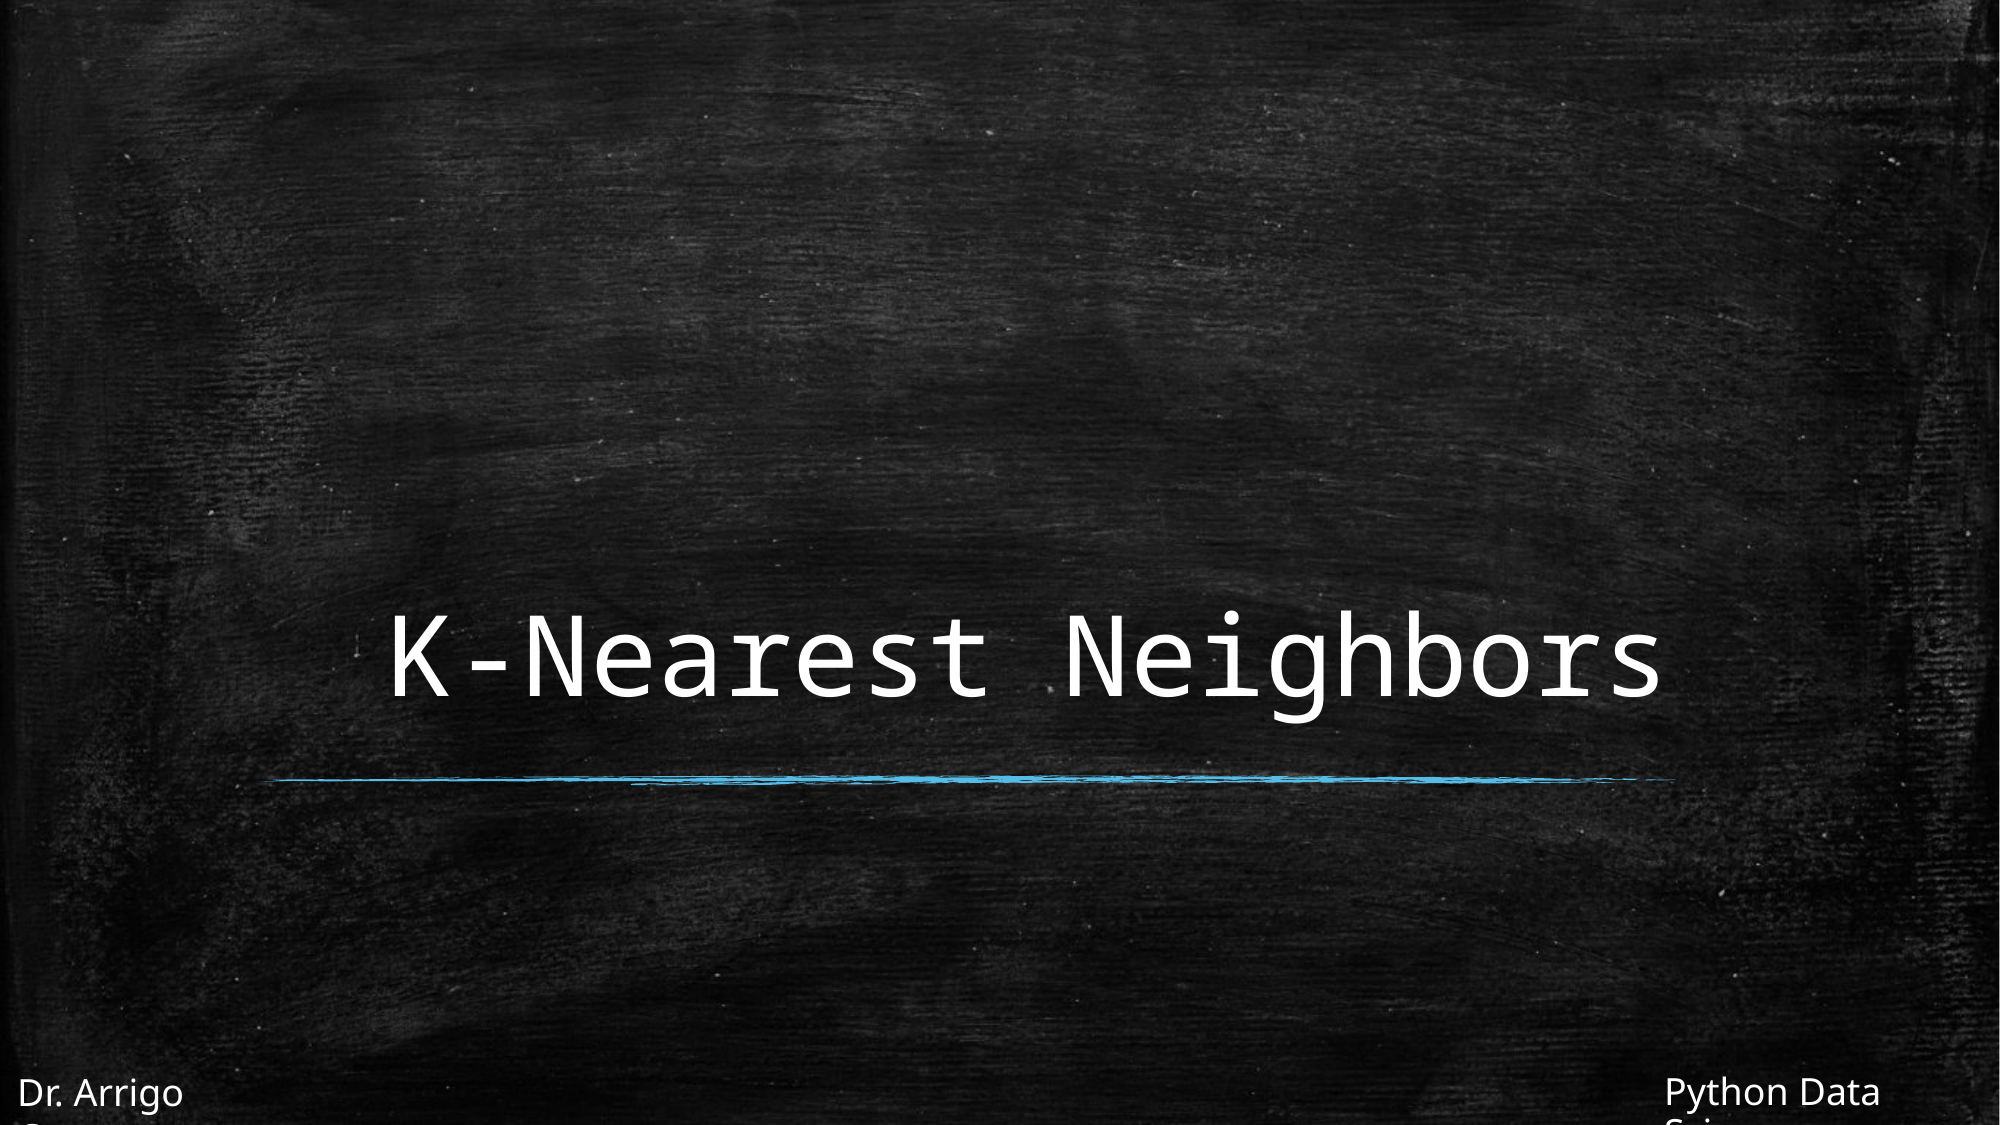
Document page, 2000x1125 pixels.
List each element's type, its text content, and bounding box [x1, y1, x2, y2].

title K-Nearest Neighbors [149, 314, 1910, 728]
